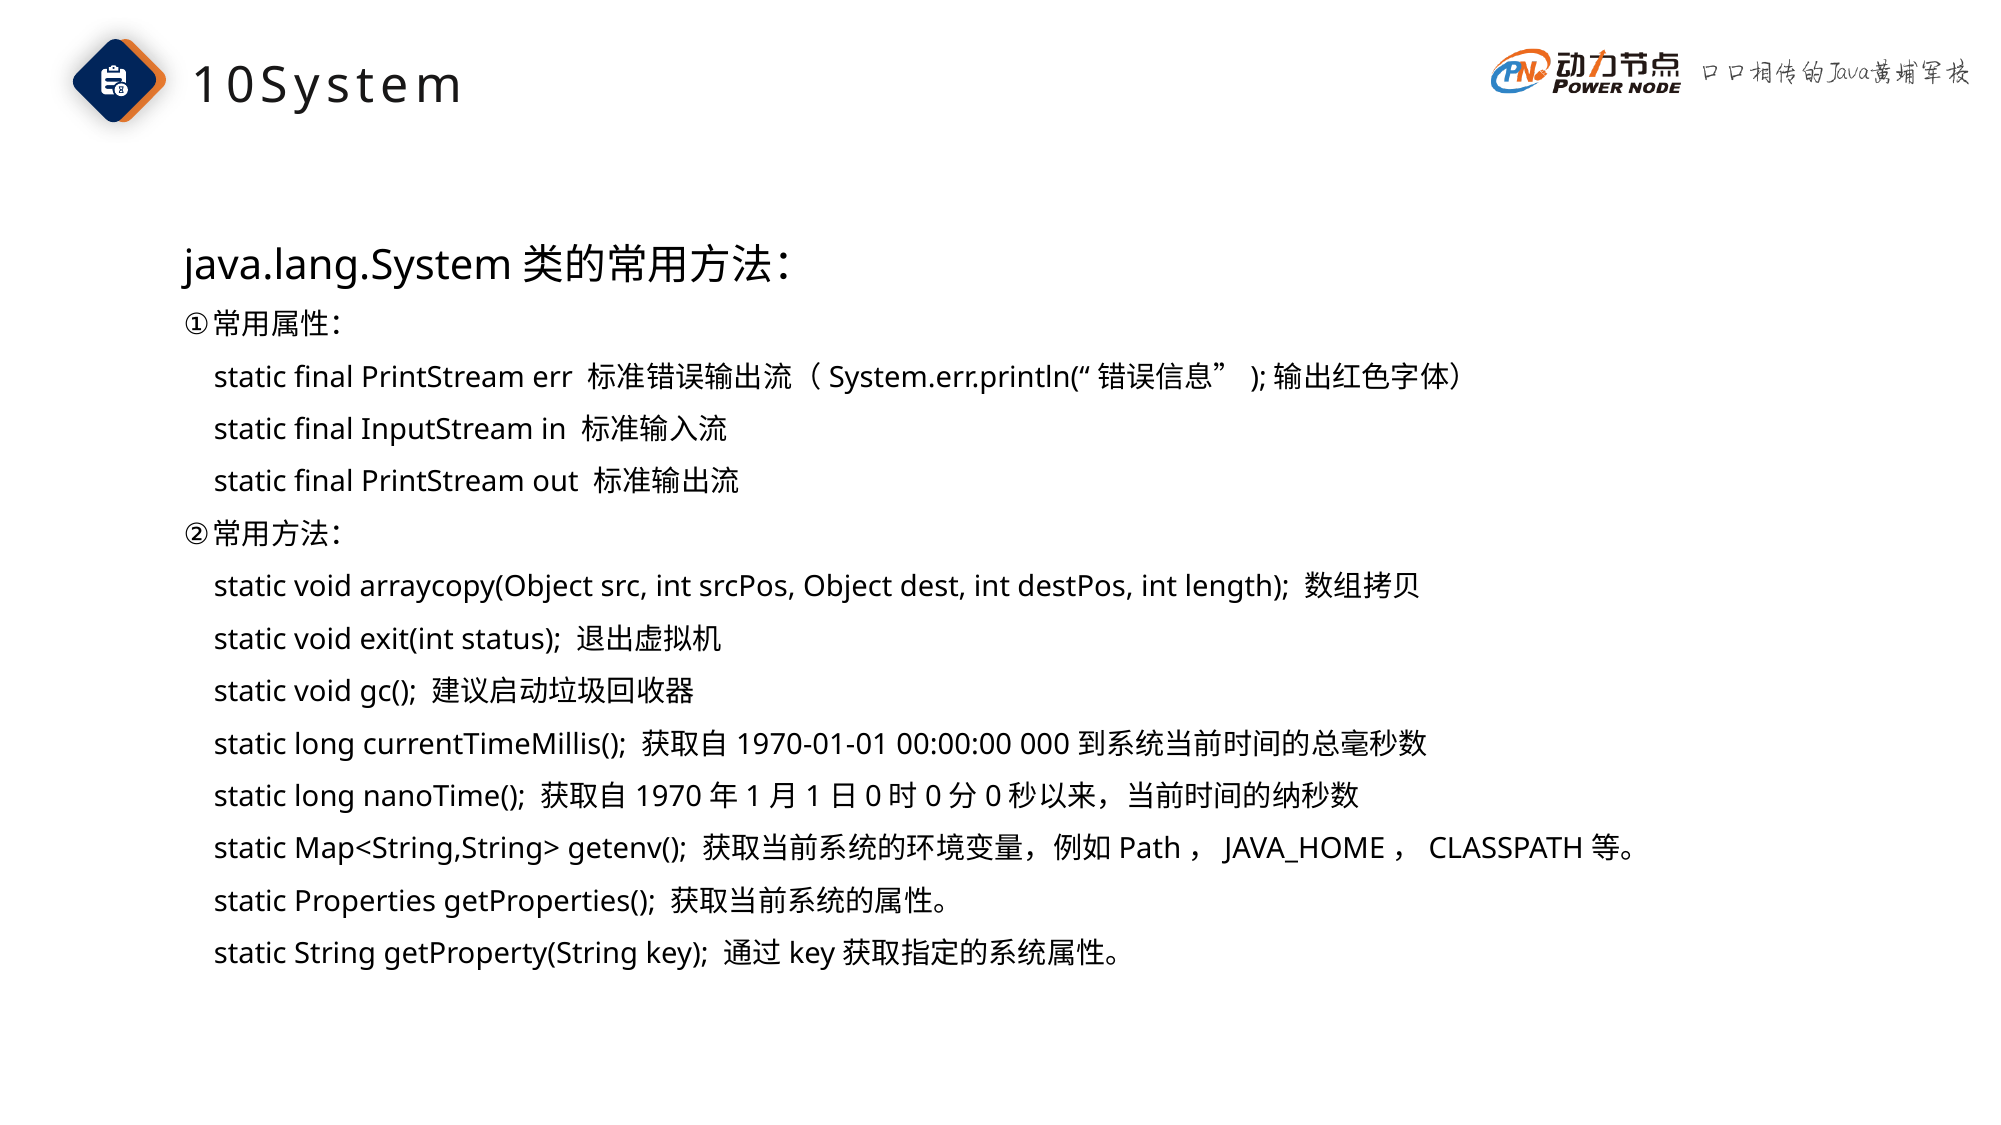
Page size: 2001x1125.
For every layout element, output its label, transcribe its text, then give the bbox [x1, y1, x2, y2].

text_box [81, 48, 158, 113]
text_box 10System [176, 45, 1282, 127]
text_box java.lang.System类的常用方法： 常用属性： static final PrintStream err 标准错误输出流（System.err.println(“错误信息”);输出红色字体） static final InputStream in 标准输入流 static final PrintStream out 标准输出流 常用方法： static void arraycopy(Object src, int srcPos, Object dest, int destPos, int length); 数组拷贝 static void exit(int status); 退出虚拟机 static void gc(); 建议启动垃圾回收器 static long currentTimeMillis(); 获取自1970-01-01 00:00:00 000到系统当前时间的总毫秒数 static long nanoTime(); 获取自1970年1月1日0时0分0秒以来，当前时间的纳秒数 static Map<String,String> getenv(); 获取当前系统的环境变量，例如Path，JAVA_HOME，CLASSPATH等。 static Properties getProperties(); 获取当前系统的属性。 static String getProperty(String key); 通过key获取指定的系统属性。 [183, 165, 1756, 1017]
picture [1450, 0, 2000, 154]
